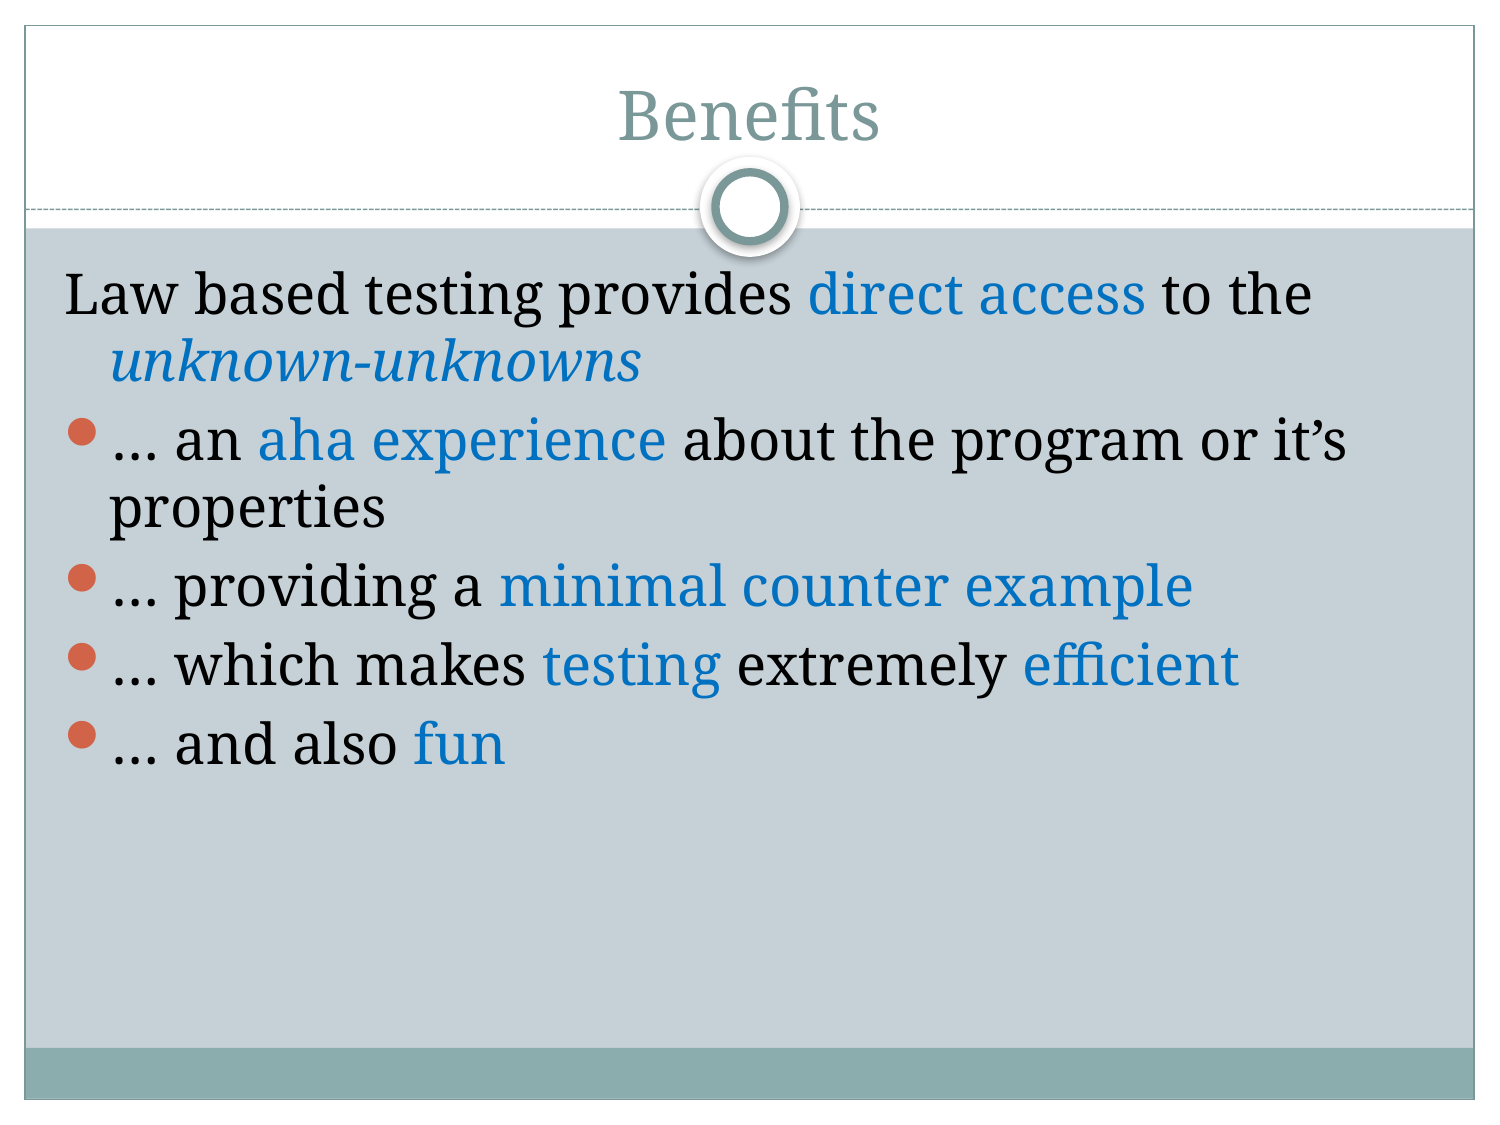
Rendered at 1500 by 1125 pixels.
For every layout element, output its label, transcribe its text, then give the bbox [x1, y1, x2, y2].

list Law based testing provides direct access to the unknown-unknowns … an aha experience about the program or it’s properties … providing a minimal counter example … which makes testing extremely efficient … and also fun [49, 250, 1445, 1001]
title Benefits [49, 37, 1450, 162]
